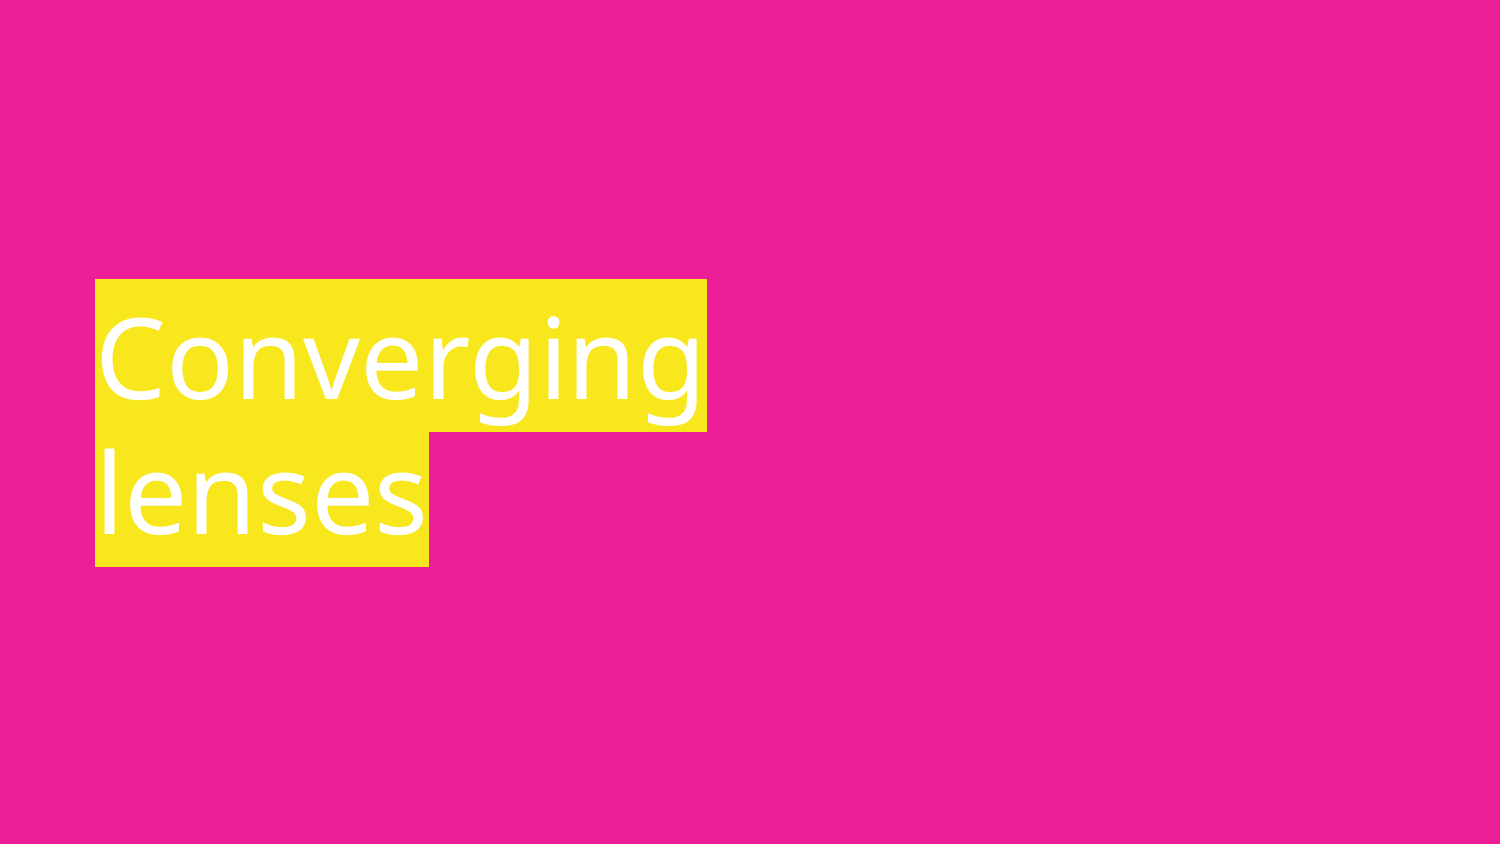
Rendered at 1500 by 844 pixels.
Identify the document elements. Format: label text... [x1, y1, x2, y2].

title Converging lenses [80, 86, 1003, 758]
